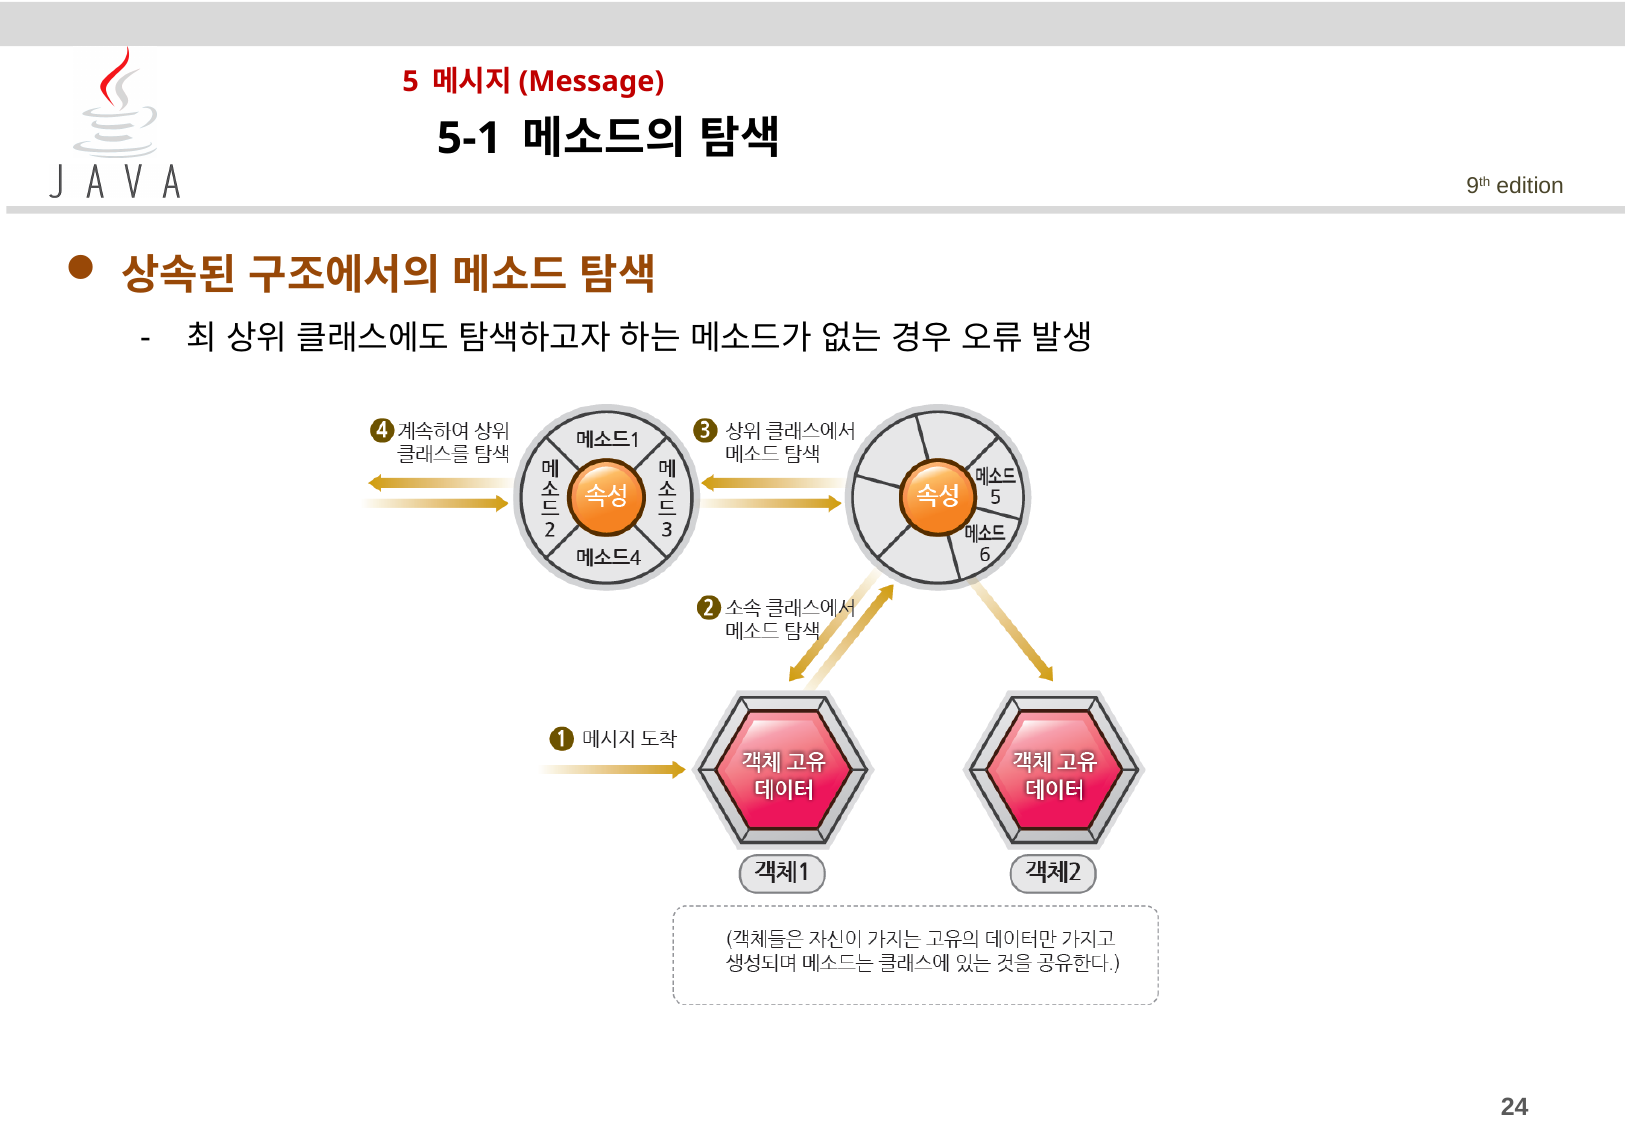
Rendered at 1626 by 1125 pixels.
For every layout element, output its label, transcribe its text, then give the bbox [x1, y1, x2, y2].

title 5 메시지(Message) [387, 54, 1393, 105]
list 5-1 메소드의 탐색 [387, 101, 1545, 171]
picture [73, 46, 157, 158]
list 상속된 구조에서의 메소드 탐색 최 상위 클래스에도 탐색하고자 하는 메소드가 없는 경우 오류 발생 [48, 223, 1564, 1064]
picture [349, 377, 1176, 1016]
picture [49, 164, 180, 198]
slide_number 24 [1164, 1074, 1544, 1125]
